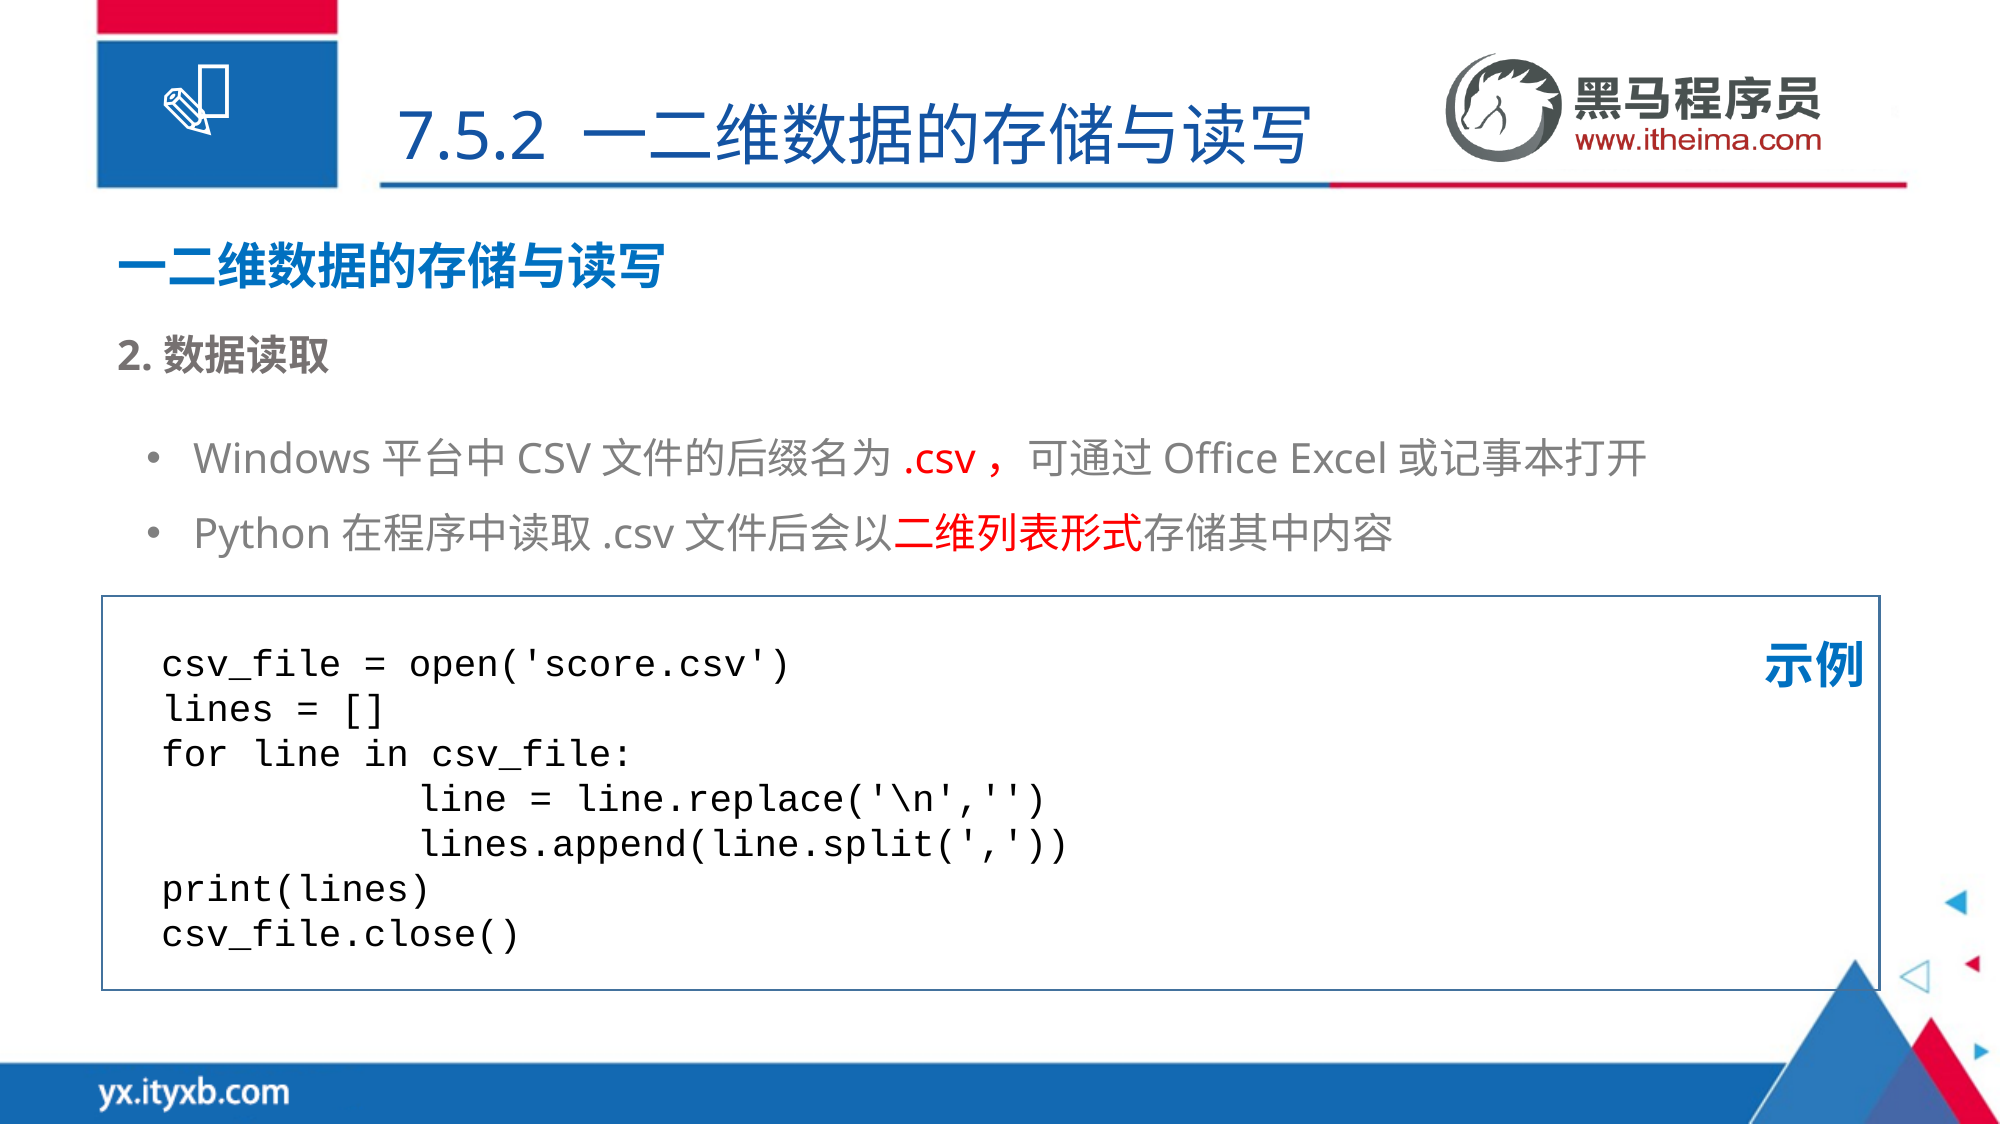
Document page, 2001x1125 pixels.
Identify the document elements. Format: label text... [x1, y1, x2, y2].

text_box [101, 595, 1881, 991]
text_box Windows平台中CSV文件的后缀名为.csv，可通过Office Excel或记事本打开 Python在程序中读取.csv文件后会以二维列表形式存储其中内容 [131, 399, 1855, 565]
text_box 7.5.2 一二维数据的存储与读写 [382, 94, 1754, 182]
picture [0, 0, 2000, 1124]
text_box 2.数据读取 [102, 296, 1761, 387]
text_box 一二维数据的存储与读写 [102, 196, 1347, 296]
